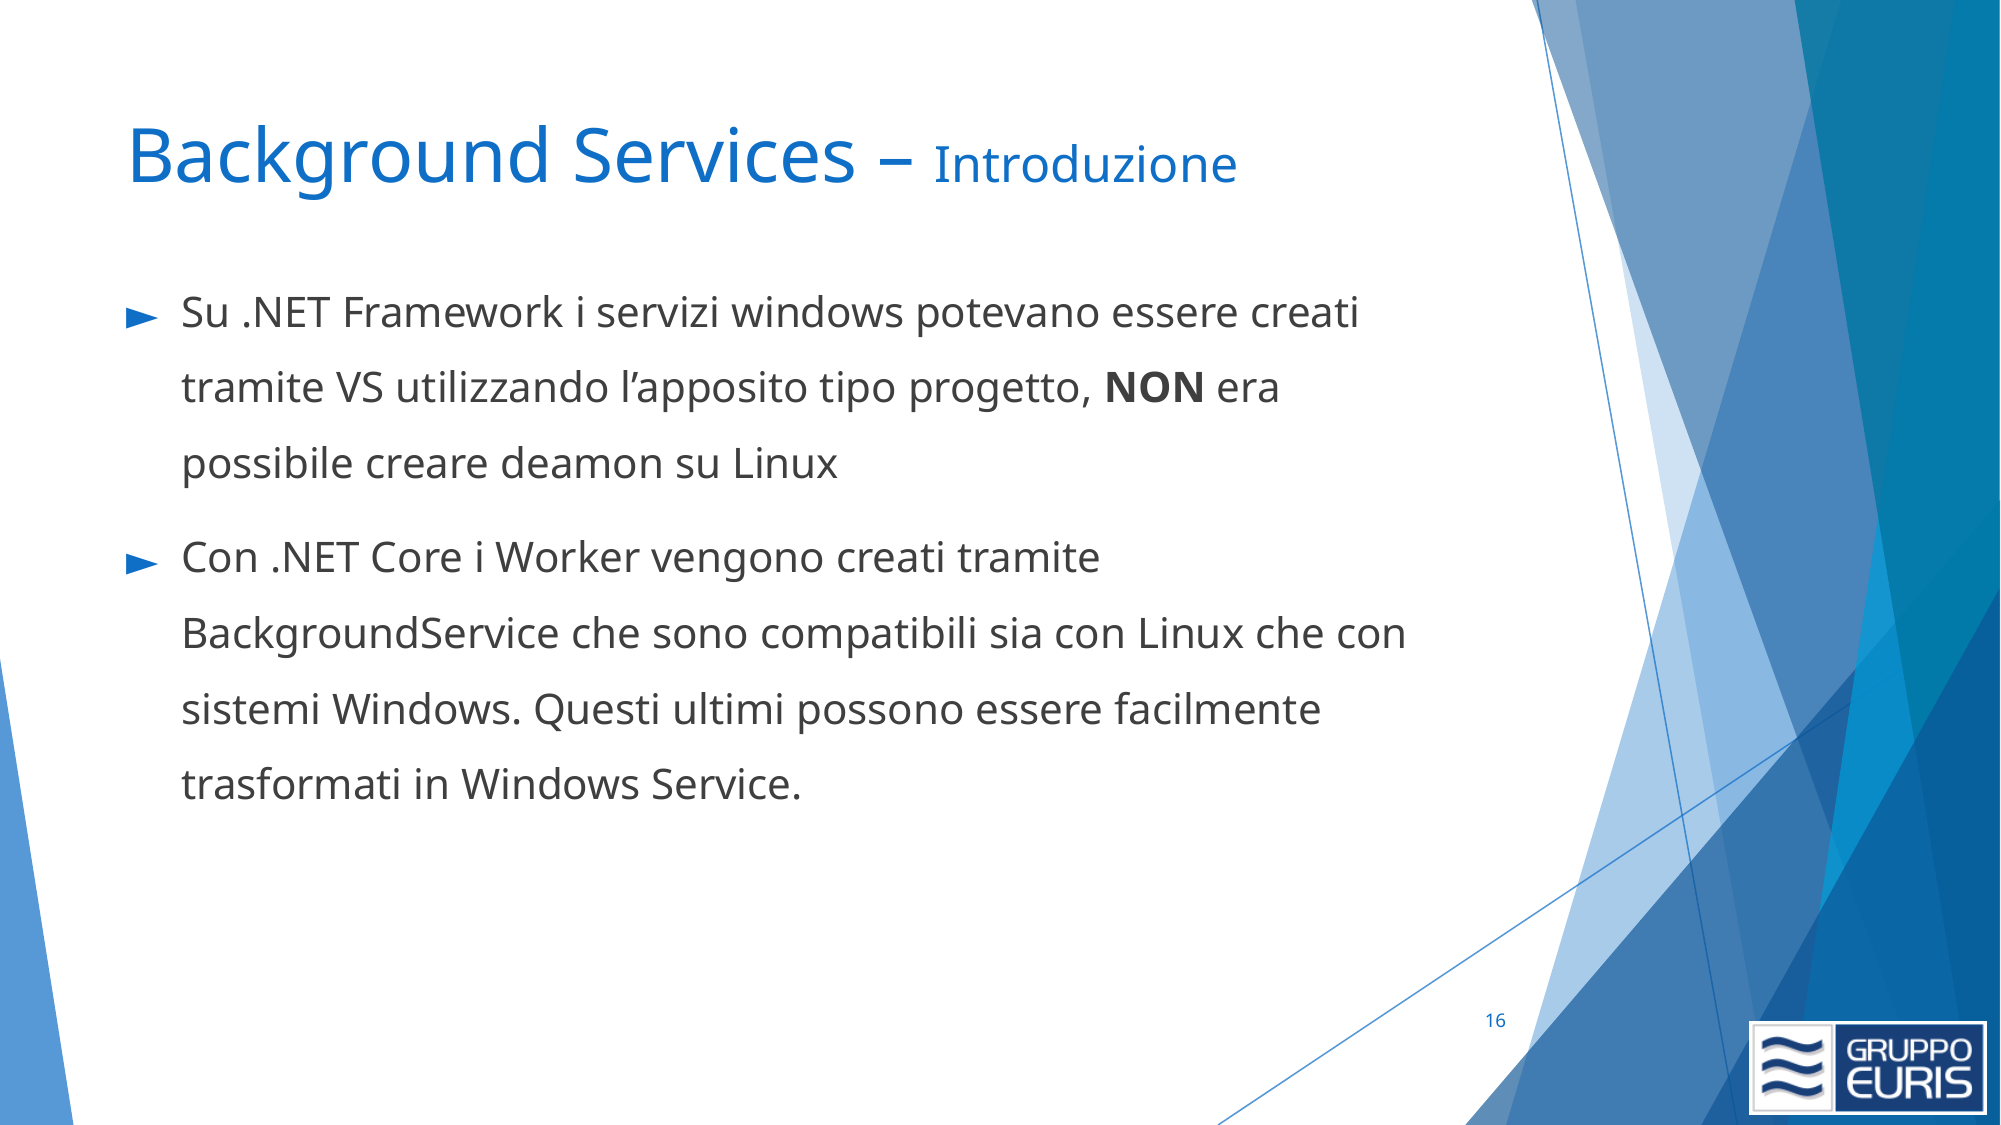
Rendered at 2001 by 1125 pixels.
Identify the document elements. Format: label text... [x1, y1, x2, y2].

title Background Services – Introduzione [111, 99, 1522, 317]
picture [1748, 1020, 1987, 1115]
slide_number 16 [1409, 991, 1522, 1051]
list Su .NET Framework i servizi windows potevano essere creati tramite VS utilizzando l’apposito tipo progetto, NON era possibile creare deamon su Linux Con .NET Core i Worker vengono creati tramite BackgroundService che sono compatibili sia con Linux che con sistemi Windows. Questi ultimi possono essere facilmente trasformati in Windows Service. [111, 252, 1477, 992]
